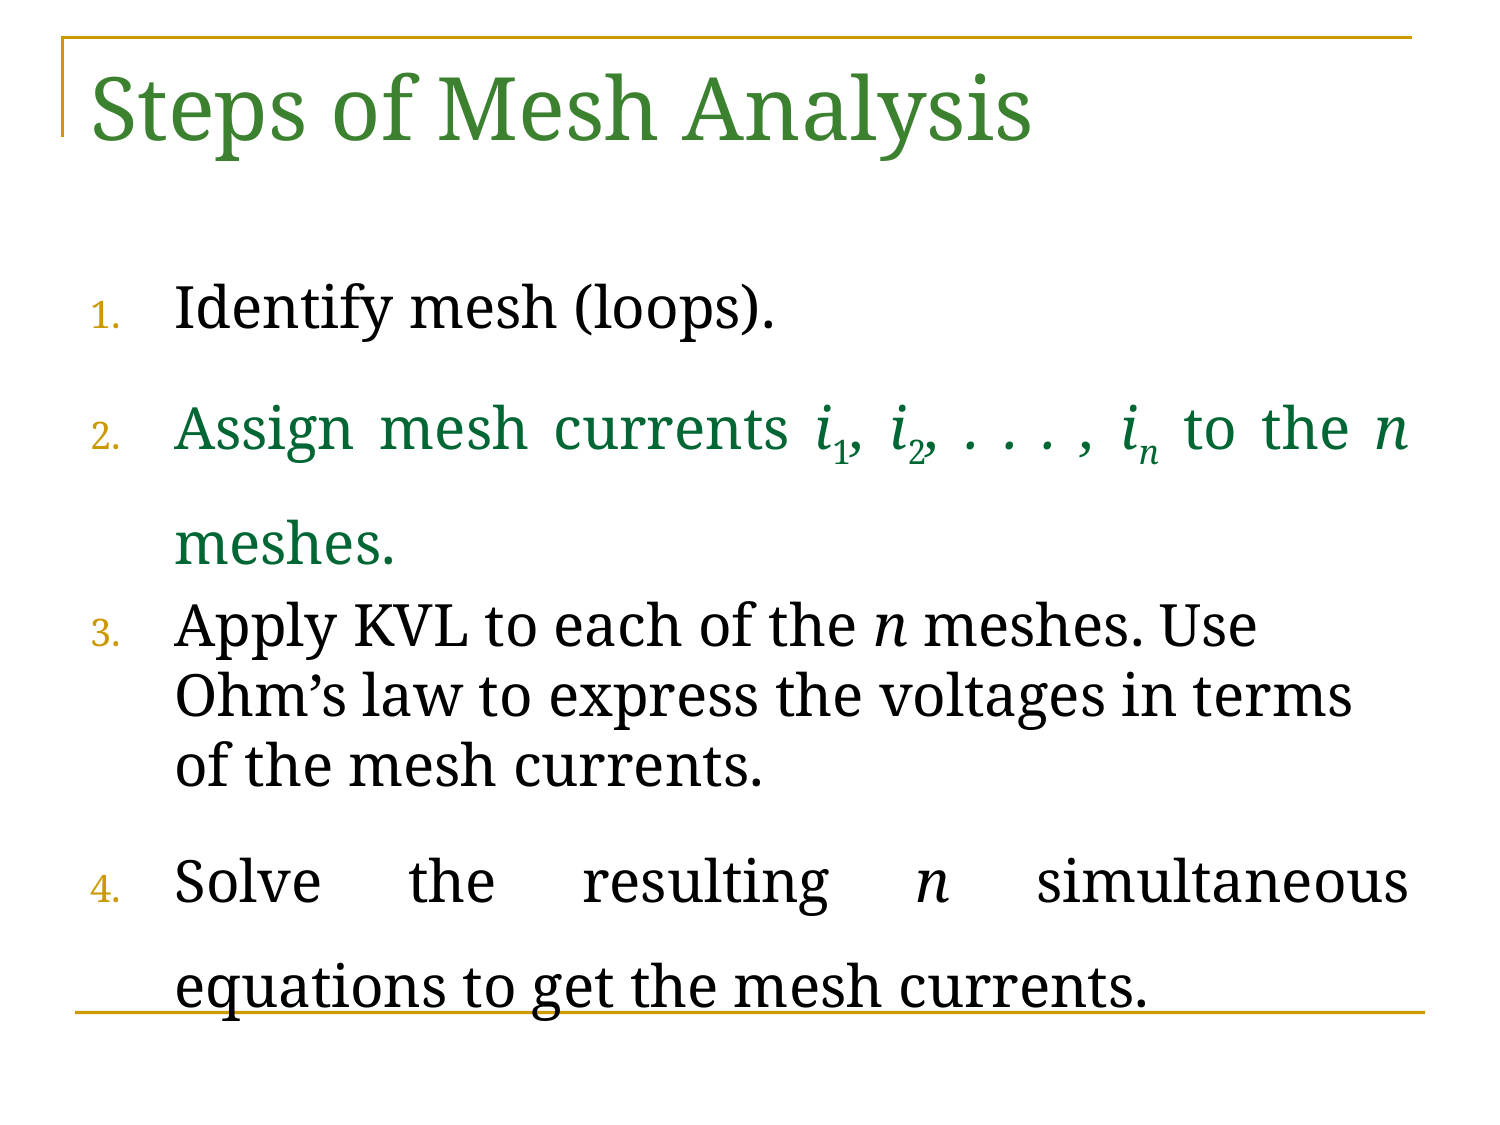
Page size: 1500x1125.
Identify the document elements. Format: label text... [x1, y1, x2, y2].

list Identify mesh (loops). Assign mesh currents i1, i2, . . . , in to the n meshes. Apply KVL to each of the n meshes. Use Ohm’s law to express the voltages in terms of the mesh currents. Solve the resulting n simultaneous equations to get the mesh currents. [75, 262, 1425, 1006]
title Steps of Mesh Analysis [75, 45, 1425, 233]
